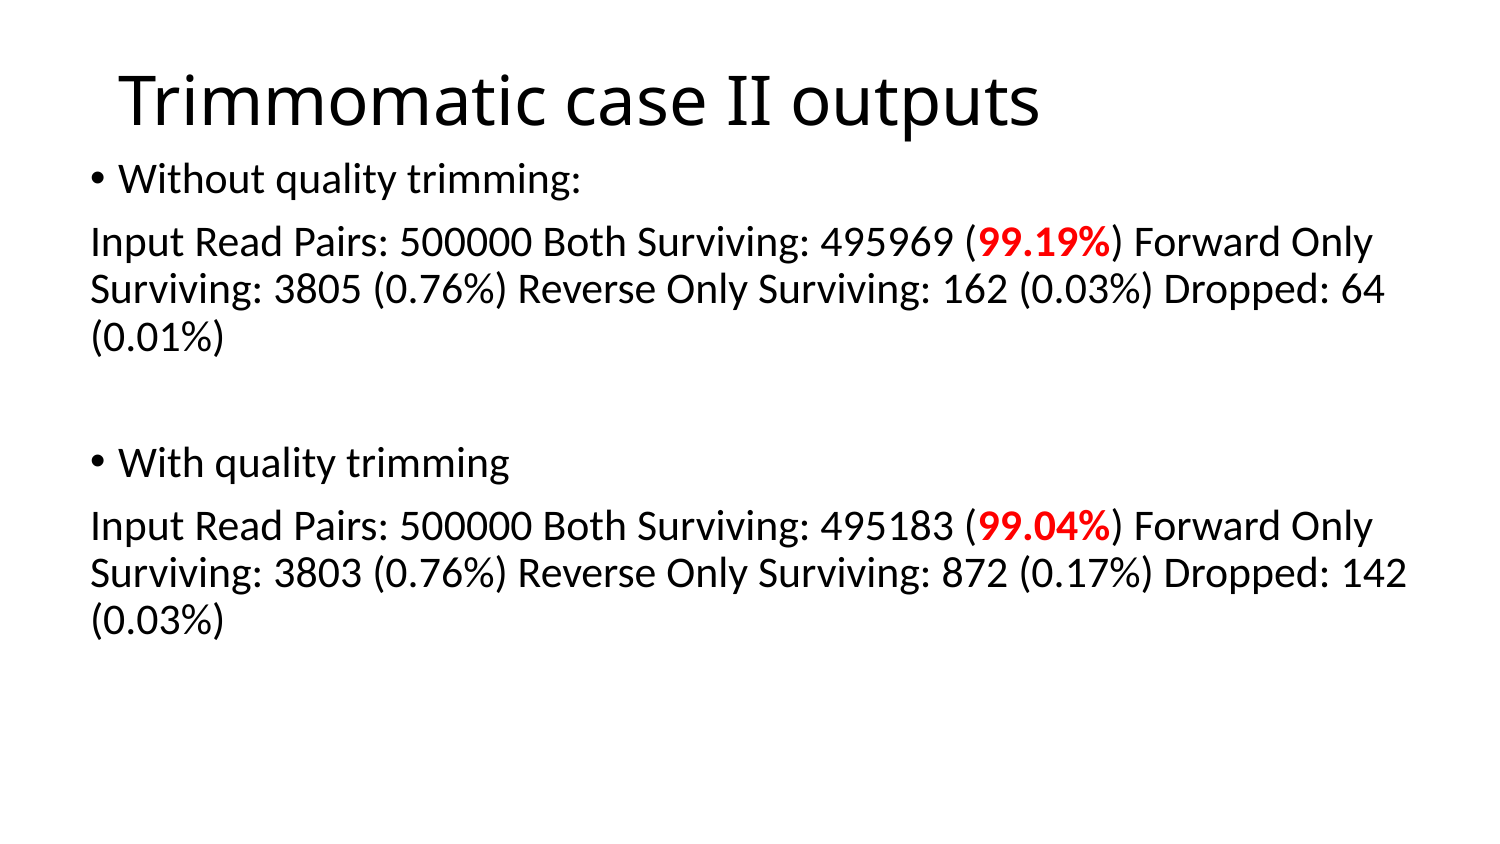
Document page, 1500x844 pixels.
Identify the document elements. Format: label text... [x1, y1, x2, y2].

list Without quality trimming: Input Read Pairs: 500000 Both Surviving: 495969 (99.19%) Forward Only Surviving: 3805 (0.76%) Reverse Only Surviving: 162 (0.03%) Dropped: 64 (0.01%) With quality trimming Input Read Pairs: 500000 Both Surviving: 495183 (99.04%) Forward Only Surviving: 3803 (0.76%) Reverse Only Surviving: 872 (0.17%) Dropped: 142 (0.03%) [75, 148, 1425, 790]
title Trimmomatic case II outputs [103, 44, 1397, 148]
